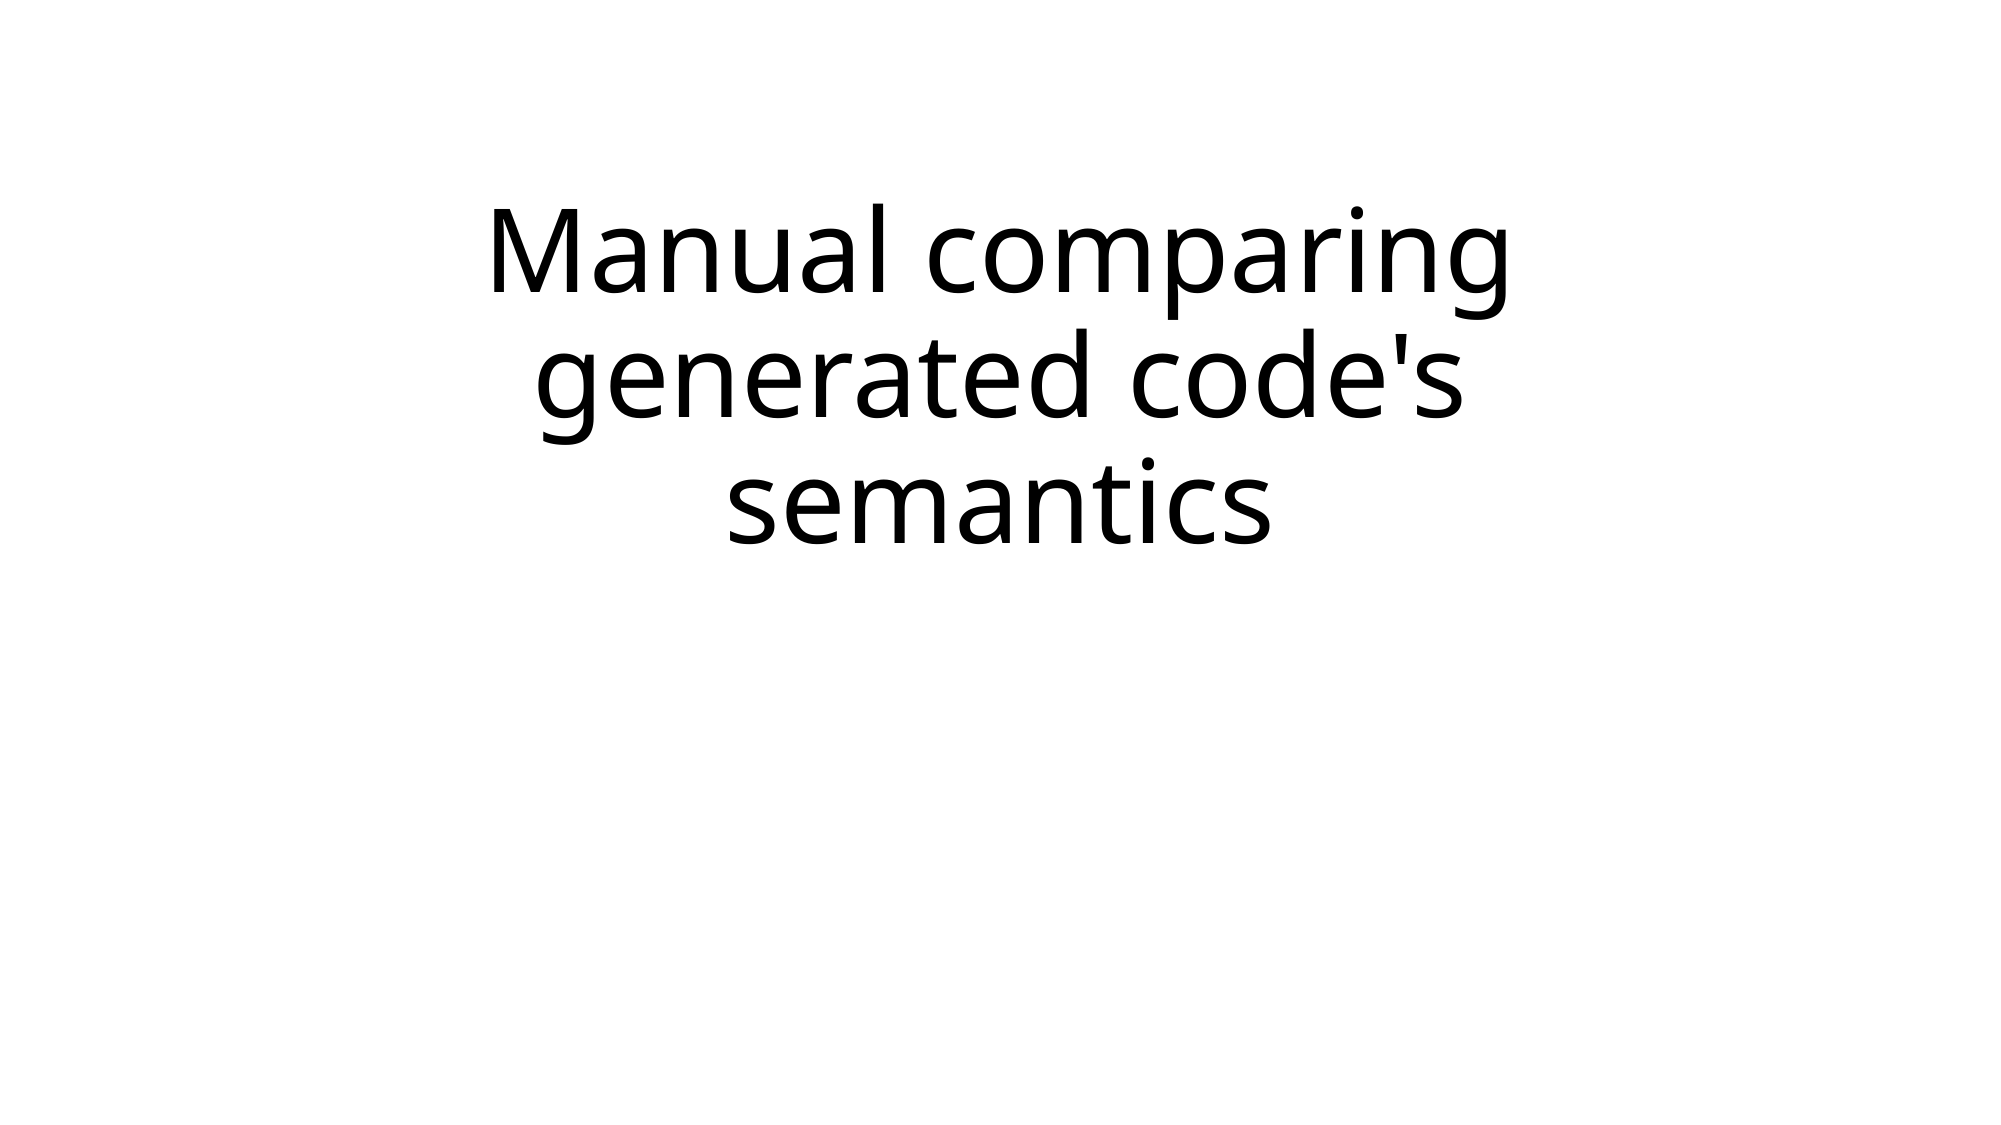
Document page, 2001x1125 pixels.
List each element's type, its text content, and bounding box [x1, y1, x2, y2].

title Manual comparing generated code's semantics [249, 184, 1750, 576]
